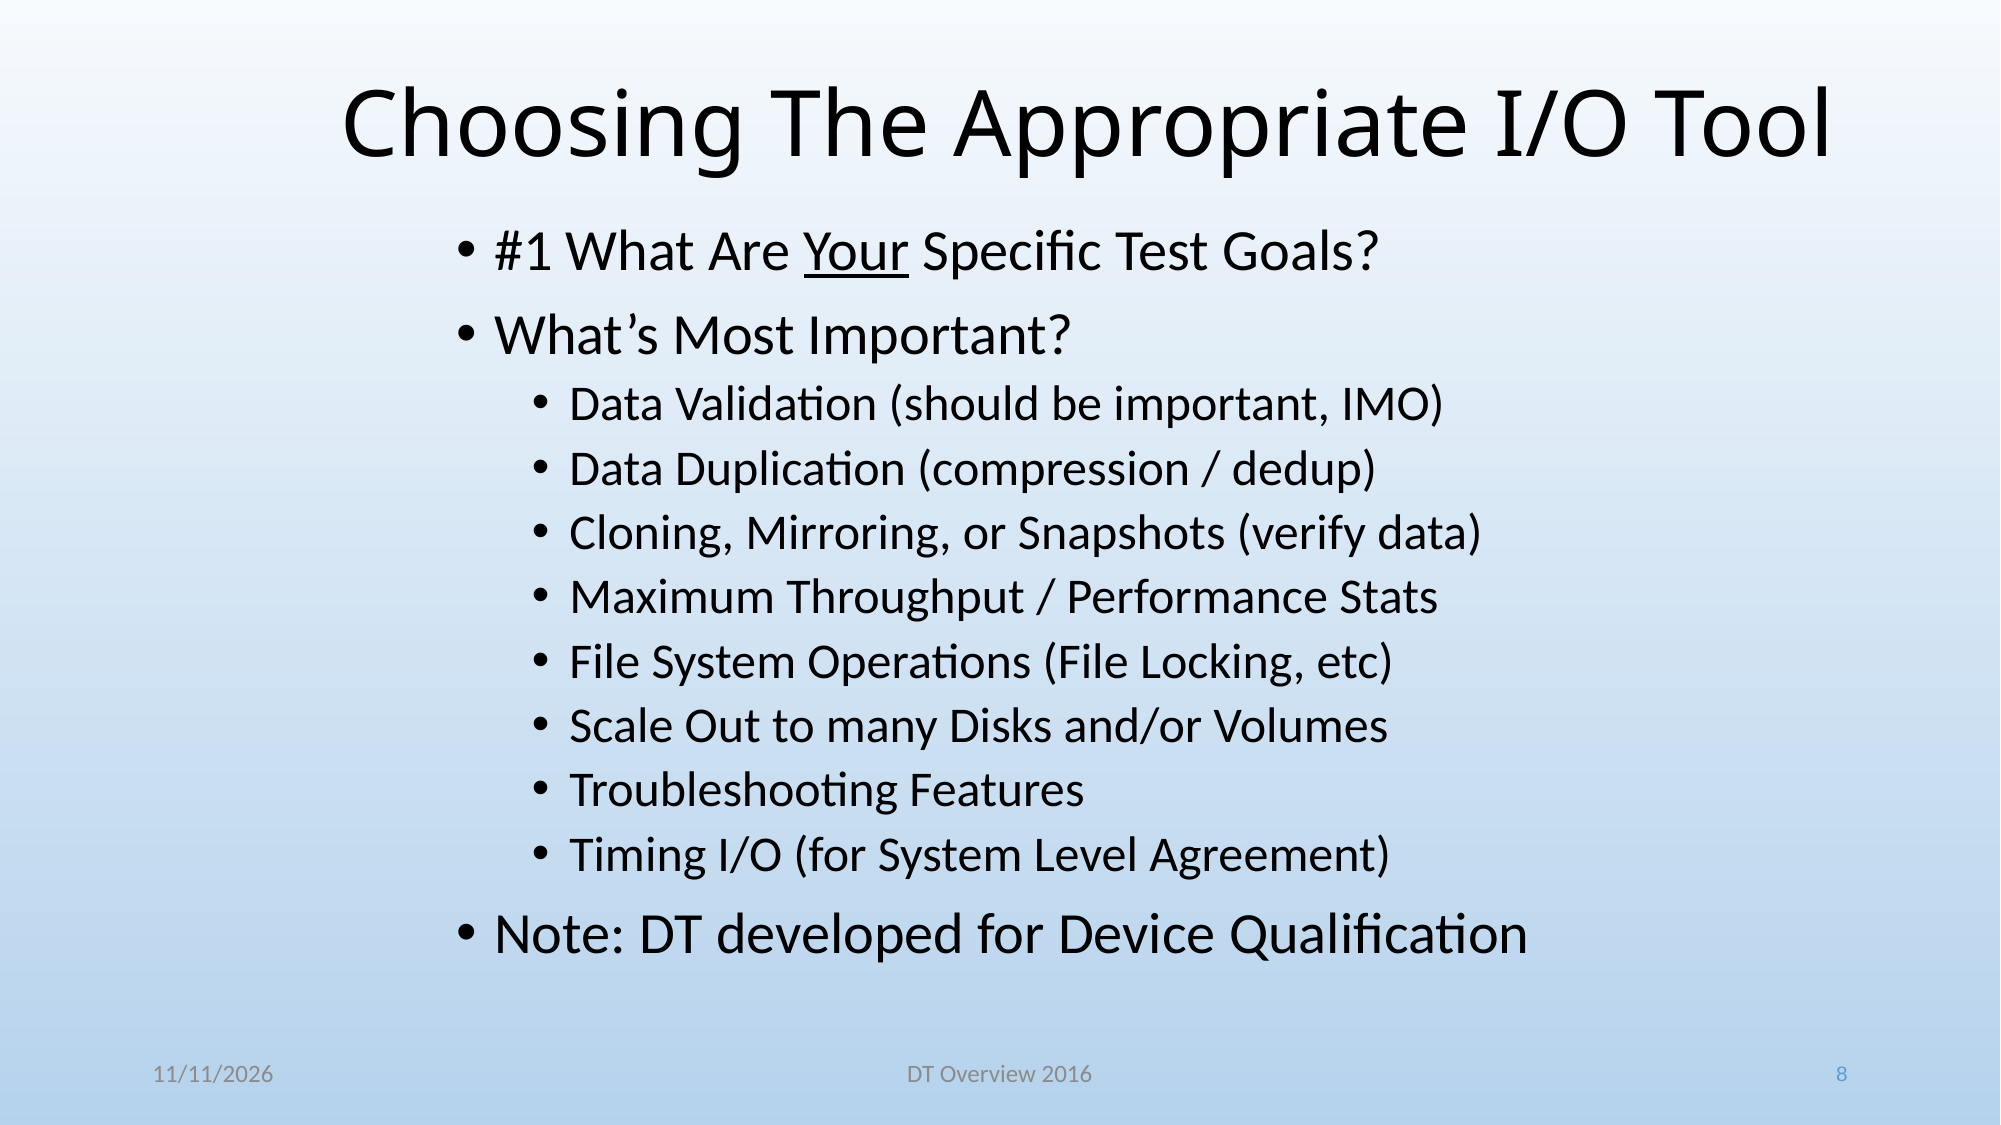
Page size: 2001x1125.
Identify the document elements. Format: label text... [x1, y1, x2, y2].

title Choosing The Appropriate I/O Tool [325, 59, 1863, 194]
list #1 What Are Your Specific Test Goals? What’s Most Important? Data Validation (should be important, IMO) Data Duplication (compression / dedup) Cloning, Mirroring, or Snapshots (verify data) Maximum Throughput / Performance Stats File System Operations (File Locking, etc) Scale Out to many Disks and/or Volumes Troubleshooting Features Timing I/O (for System Level Agreement) Note: DT developed for Device Qualification [441, 212, 1690, 1038]
slide_number 8 [1412, 1042, 1863, 1103]
footer DT Overview 2016 [662, 1042, 1338, 1103]
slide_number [137, 1042, 588, 1103]
